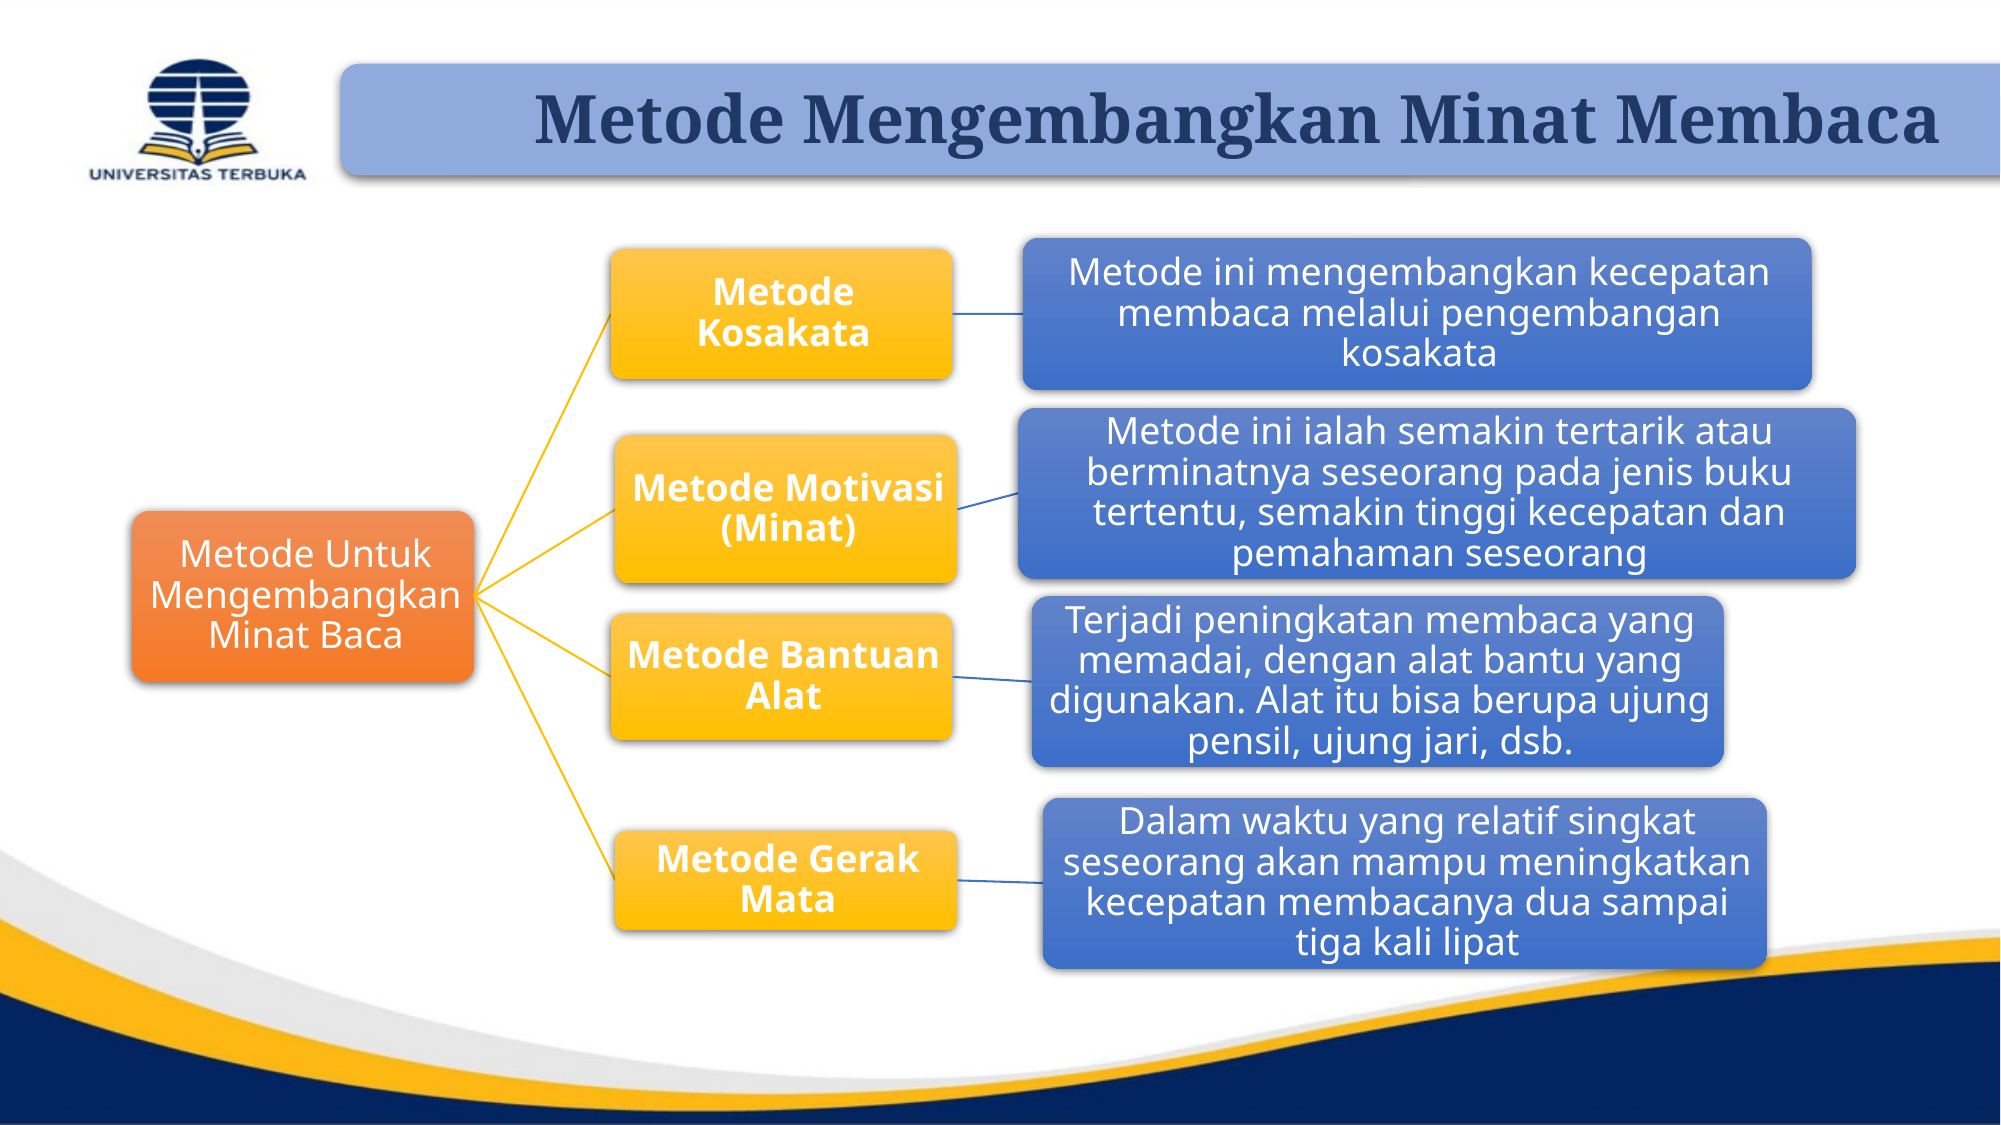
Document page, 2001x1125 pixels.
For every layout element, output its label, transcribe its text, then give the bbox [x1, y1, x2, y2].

picture [0, 0, 2001, 1125]
text_box Metode Mengembangkan Minat Membaca [340, 63, 2000, 176]
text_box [130, 211, 1930, 1006]
